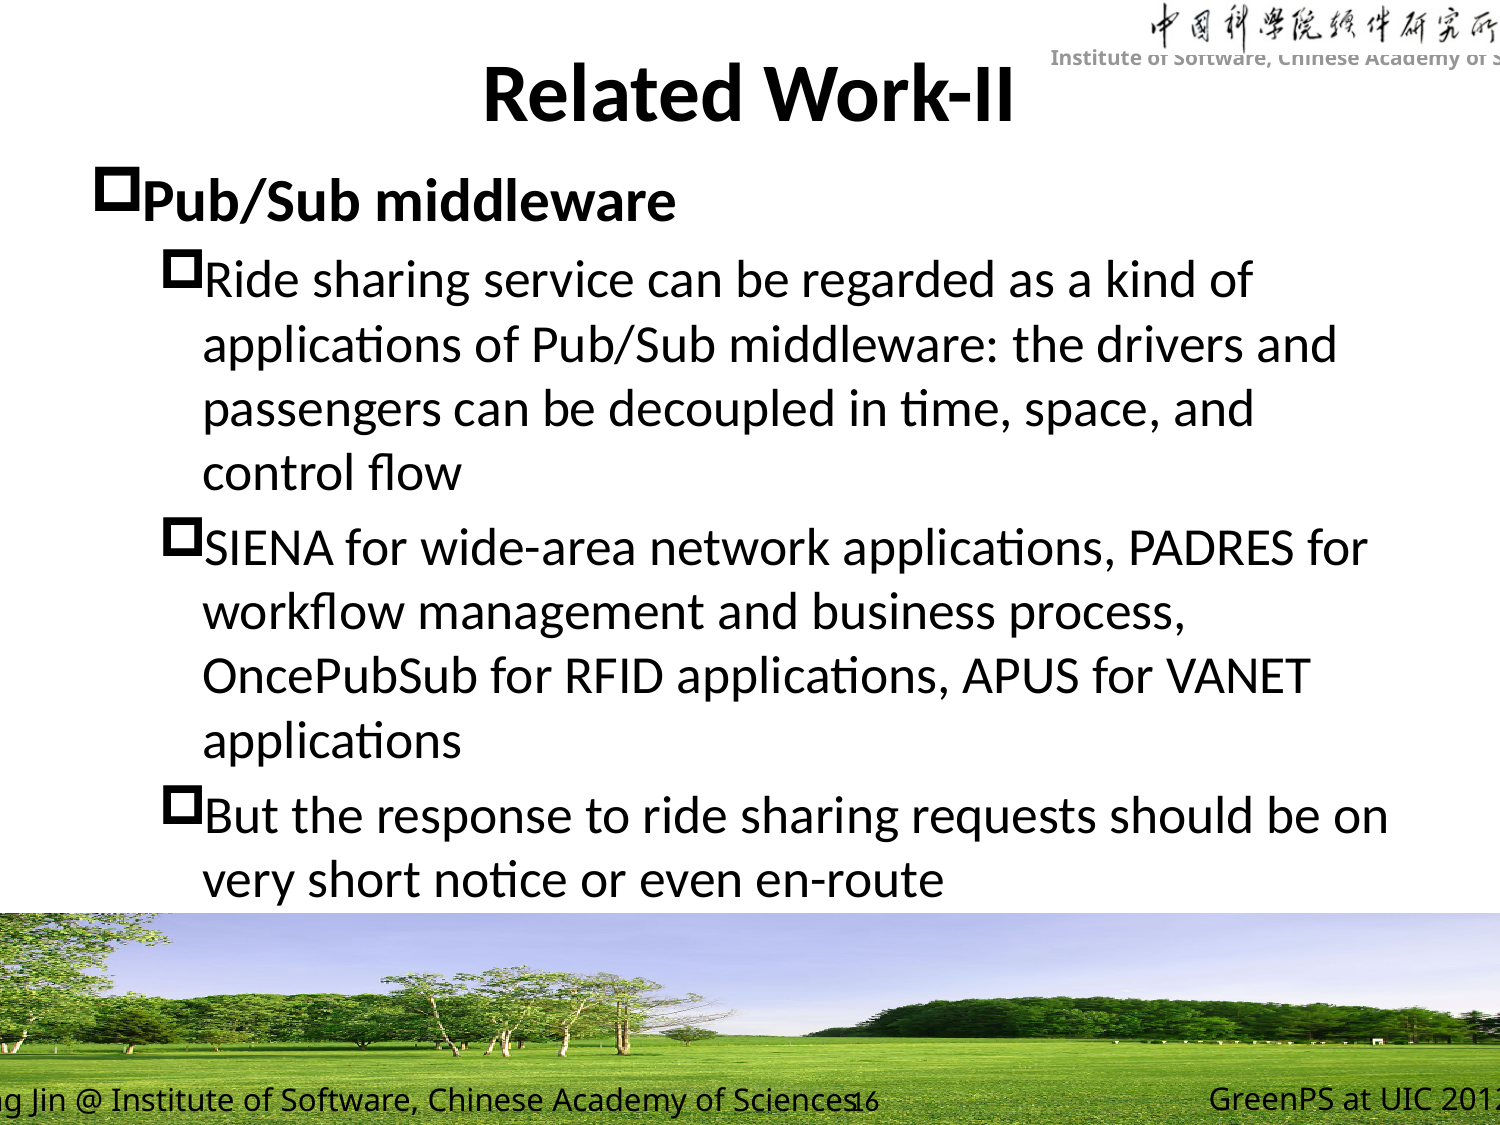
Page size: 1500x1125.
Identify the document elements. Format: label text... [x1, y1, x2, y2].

title Related Work-II [75, 23, 1425, 152]
picture [0, 913, 1500, 1125]
list Pub/Sub middleware Ride sharing service can be regarded as a kind of applications of Pub/Sub middleware: the drivers and passengers can be decoupled in time, space, and control flow SIENA for wide-area network applications, PADRES for workflow management and business process, OncePubSub for RFID applications, APUS for VANET applications But the response to ride sharing requests should be on very short notice or even en-route [75, 152, 1425, 919]
picture [1148, 0, 1500, 55]
